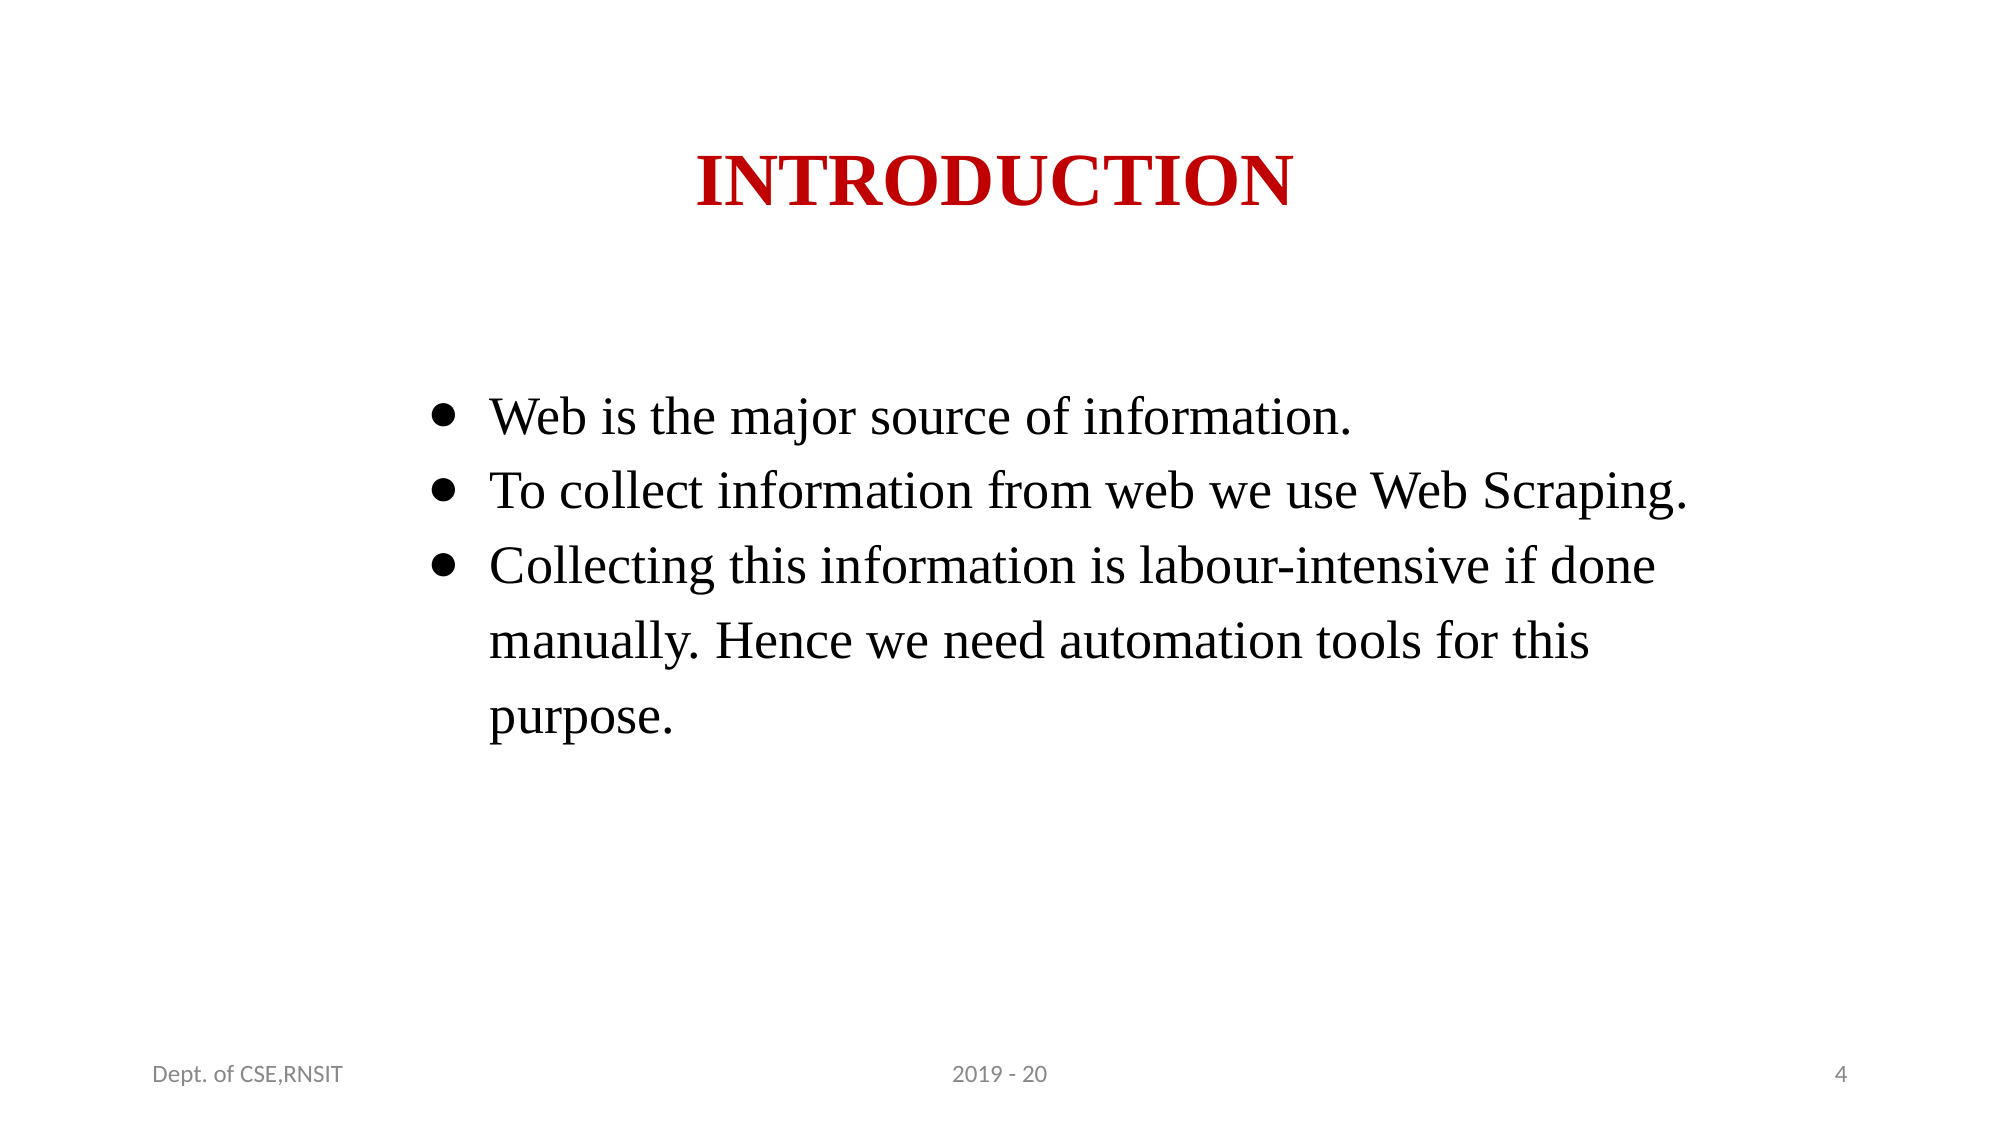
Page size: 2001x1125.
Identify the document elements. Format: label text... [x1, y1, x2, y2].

title INTRODUCTION [320, 117, 1671, 247]
list Web is the major source of information. To collect information from web we use Web Scraping. Collecting this information is labour-intensive if done manually. Hence we need automation tools for this purpose. [324, 292, 1755, 891]
footer 2019 - 20 [662, 1042, 1338, 1103]
slide_number 4 [1412, 1042, 1863, 1103]
slide_number Dept. of CSE,RNSIT [137, 1042, 588, 1103]
